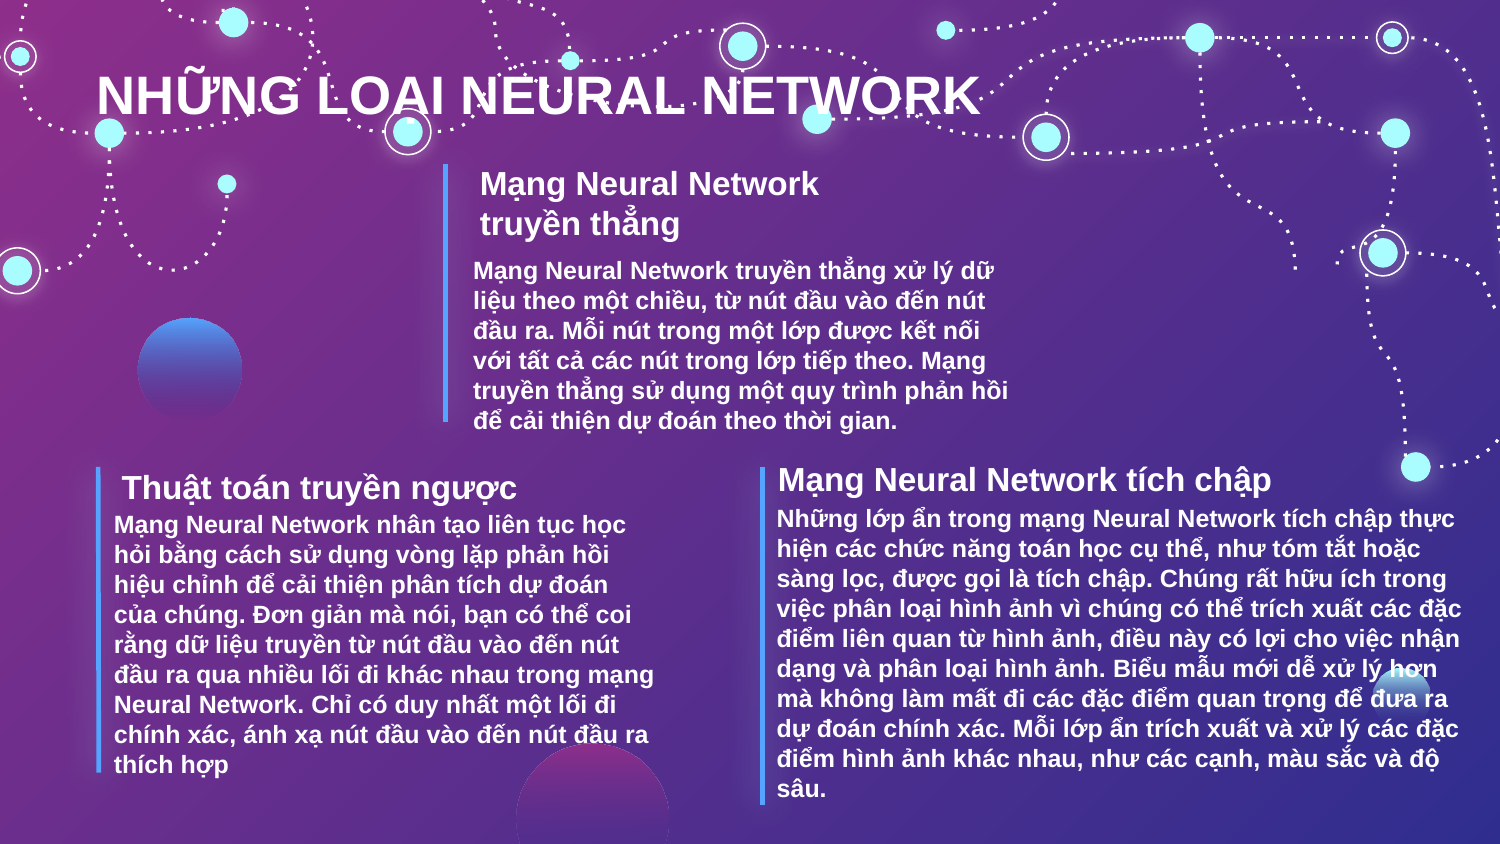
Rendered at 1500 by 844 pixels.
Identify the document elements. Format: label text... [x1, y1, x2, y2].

subtitle Những lớp ẩn trong mạng Neural Network tích chập thực hiện các chức năng toán học cụ thể, như tóm tắt hoặc sàng lọc, được gọi là tích chập. Chúng rất hữu ích trong việc phân loại hình ảnh vì chúng có thể trích xuất các đặc điểm liên quan từ hình ảnh, điều này có lợi cho việc nhận dạng và phân loại hình ảnh. Biểu mẫu mới dễ xử lý hơn mà không làm mất đi các đặc điểm quan trọng để đưa ra dự đoán chính xác. Mỗi lớp ẩn trích xuất và xử lý các đặc điểm hình ảnh khác nhau, như các cạnh, màu sắc và độ sâu. [767, 490, 1479, 549]
title Thuật toán truyền ngược [111, 490, 680, 521]
title NHƯỢC ĐIỂM [1398, 490, 1432, 496]
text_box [0, 0, 1500, 482]
subtitle Mạng Neural Network nhân tạo liên tục học hỏi bằng cách sử dụng vòng lặp phản hồi hiệu chỉnh để cải thiện phân tích dự đoán của chúng. Đơn giản mà nói, bạn có thể coi rằng dữ liệu truyền từ nút đầu vào đến nút đầu ra qua nhiều lối đi khác nhau trong mạng Neural Network. Chỉ có duy nhất một lối đi chính xác, ánh xạ nút đầu vào đến nút đầu ra thích hợp [111, 521, 672, 554]
